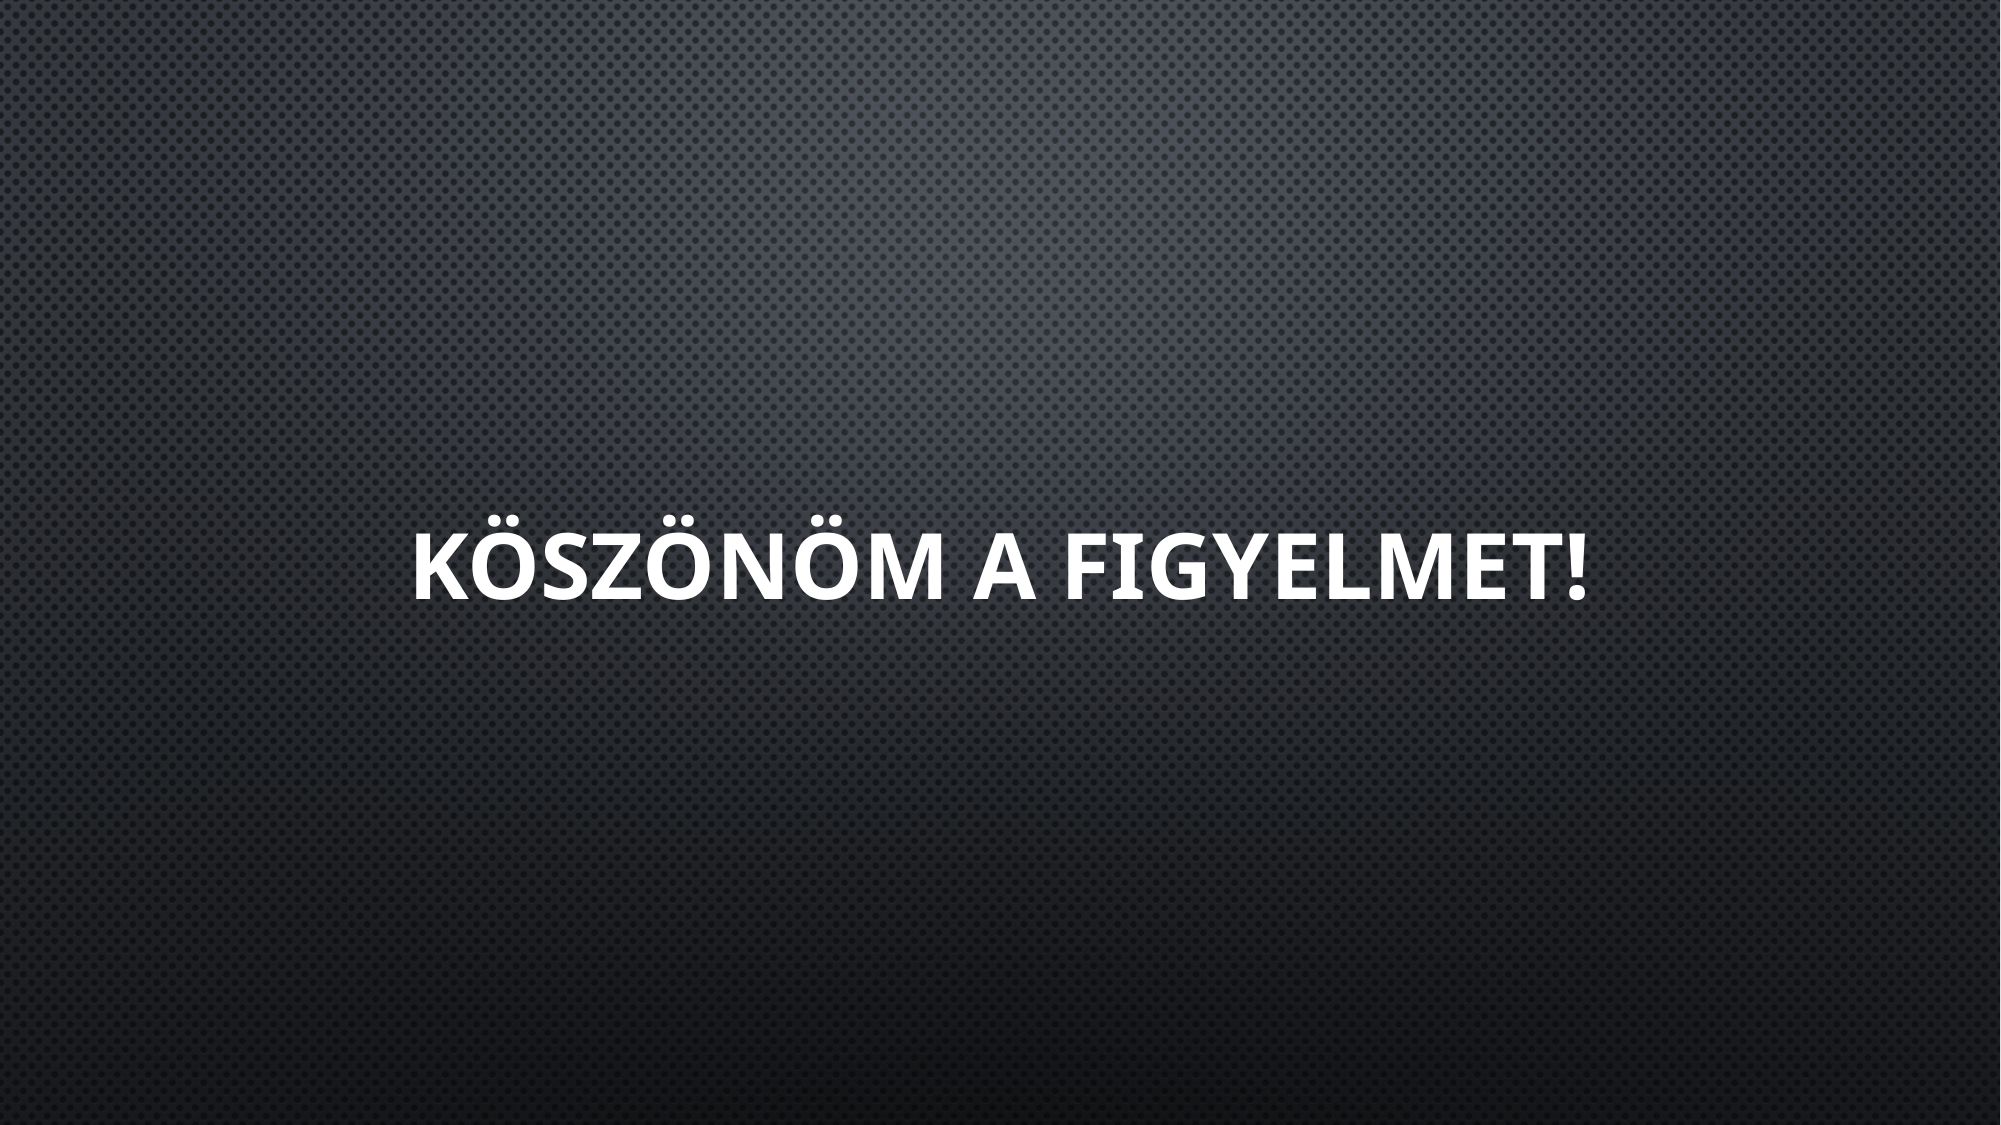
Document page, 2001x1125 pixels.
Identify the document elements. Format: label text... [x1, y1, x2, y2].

title Köszönöm a figyelmet! [187, 406, 1813, 719]
